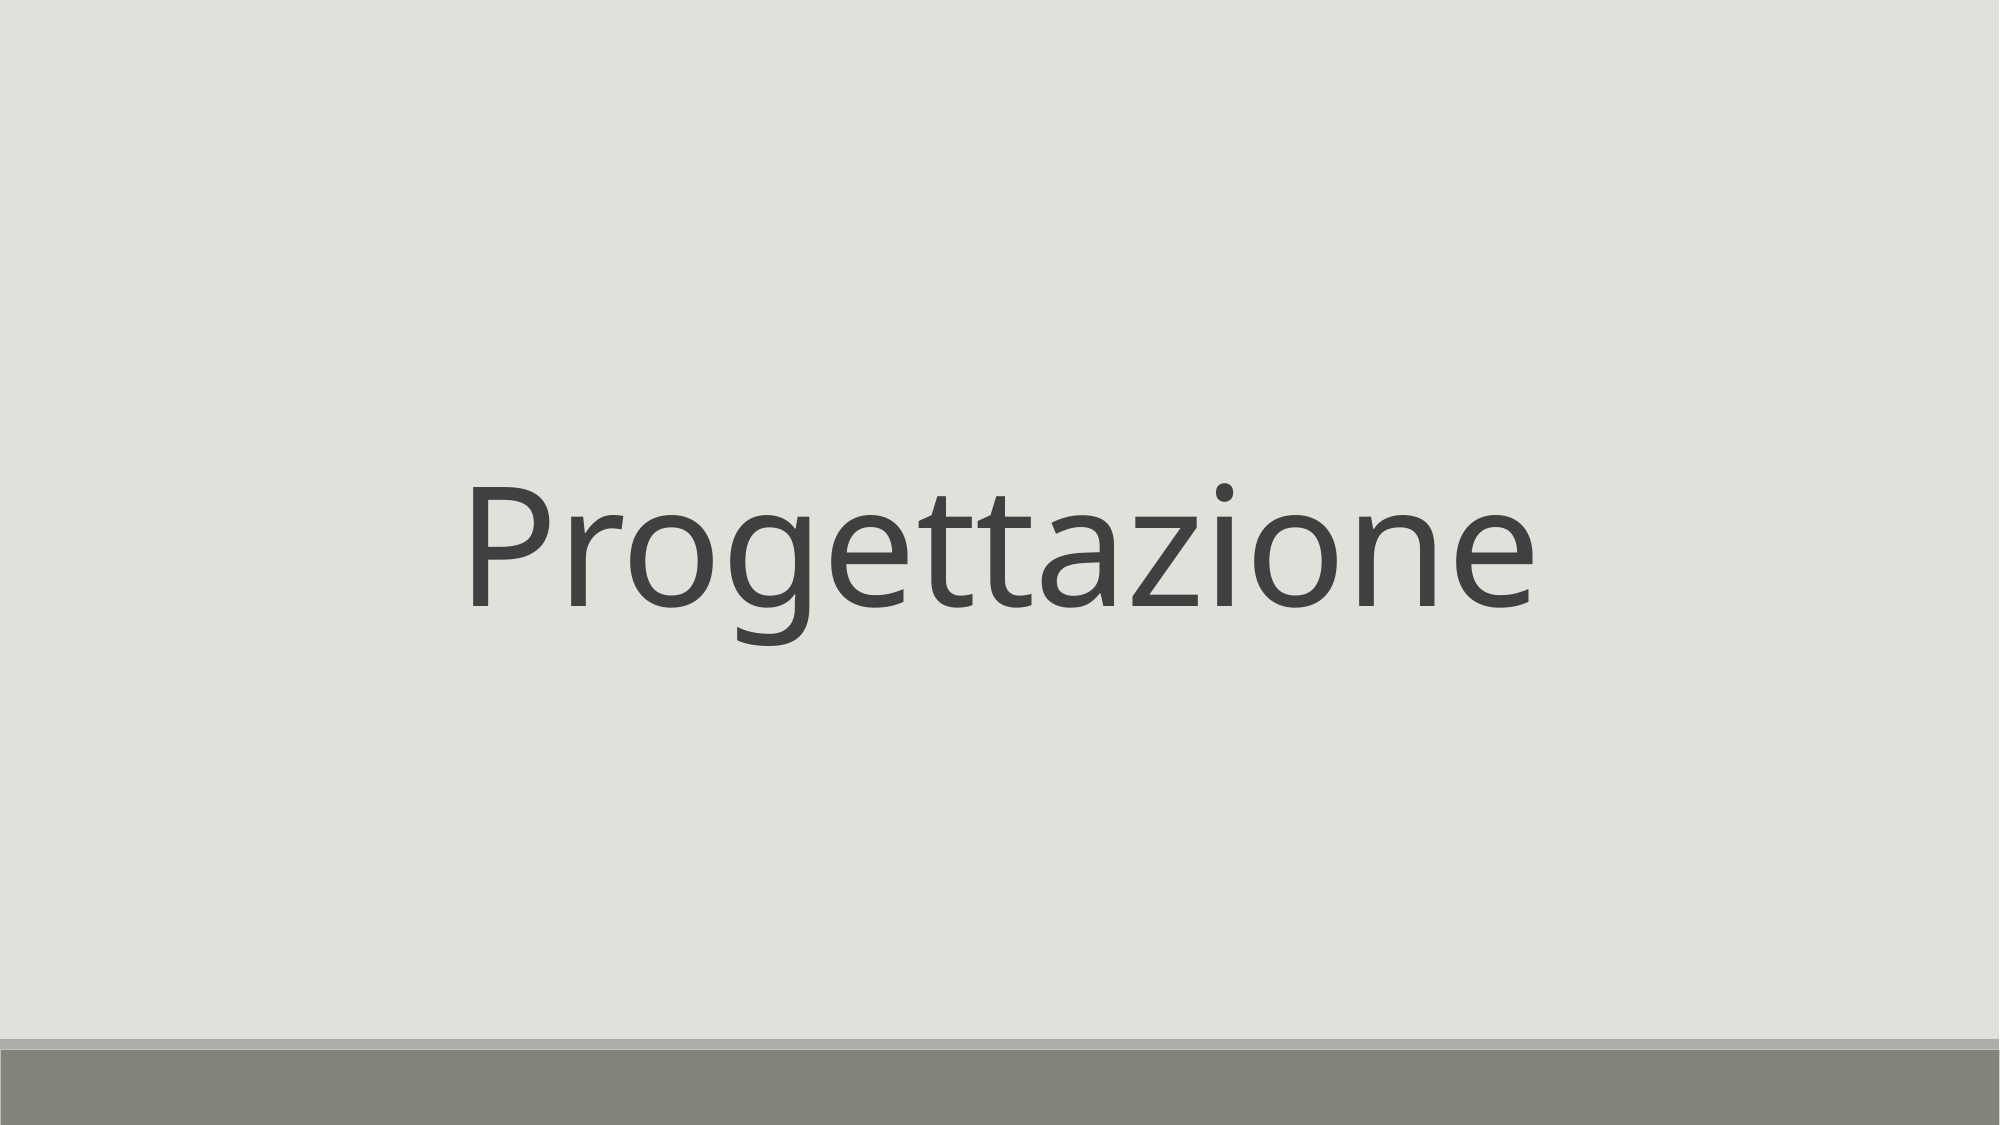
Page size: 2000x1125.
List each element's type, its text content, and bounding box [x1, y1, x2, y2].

text_box Progettazione [432, 432, 1567, 648]
